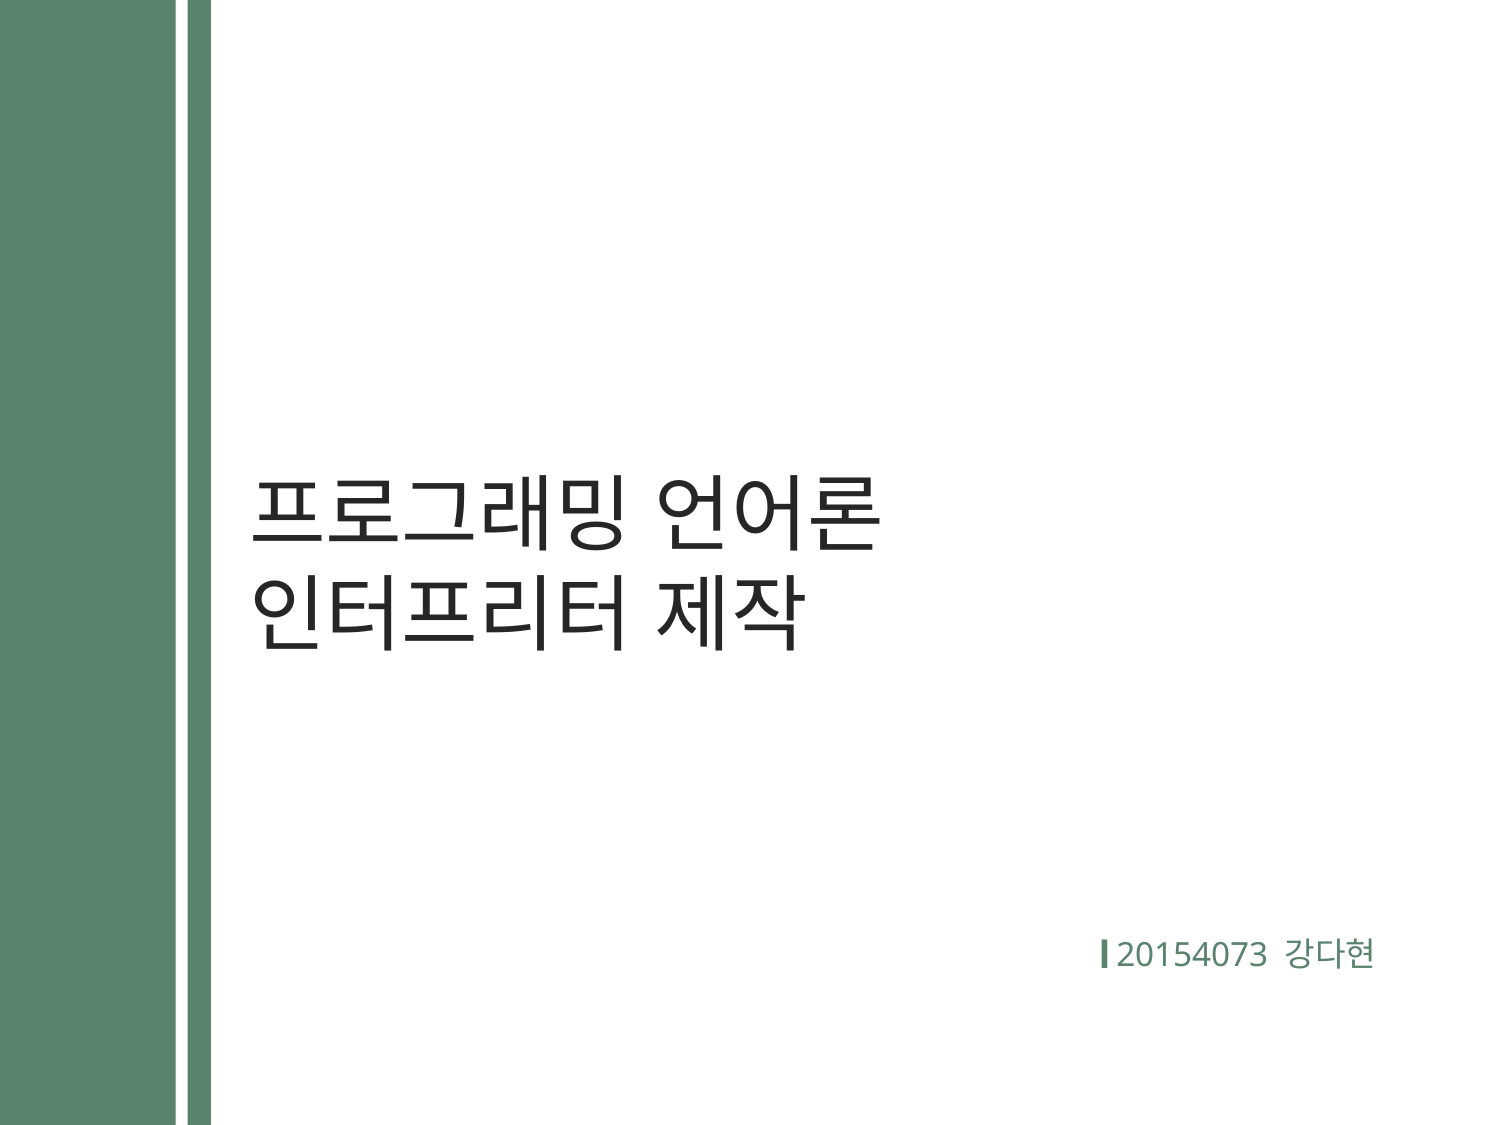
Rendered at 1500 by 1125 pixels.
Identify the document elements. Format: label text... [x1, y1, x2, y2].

text_box [185, 0, 213, 1125]
text_box [0, 0, 178, 1125]
text_box 20154073 강다현 [1101, 926, 1435, 981]
text_box l [1084, 923, 1126, 984]
text_box 프로그래밍 언어론 인터프리터 제작 [234, 453, 973, 669]
